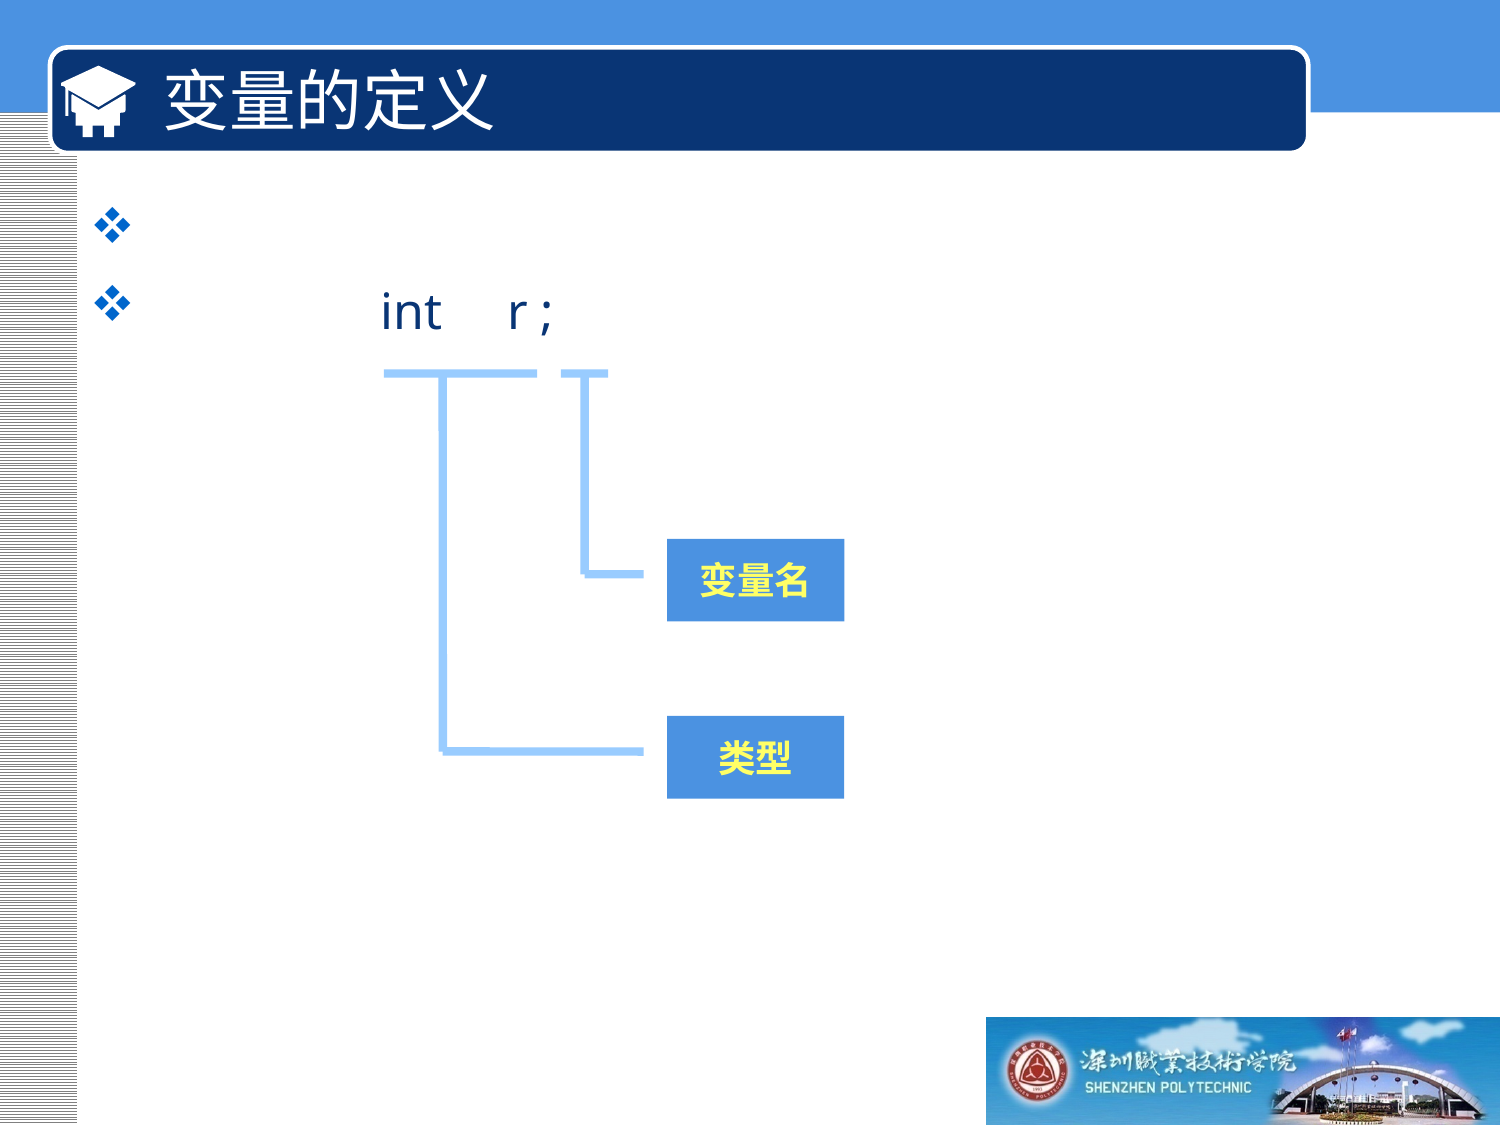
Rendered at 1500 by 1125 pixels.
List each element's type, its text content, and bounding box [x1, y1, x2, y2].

text_box 变量名 [667, 538, 845, 622]
list int r ; [75, 176, 1425, 1038]
text_box 类型 [667, 715, 845, 799]
title 变量的定义 [147, 52, 1288, 145]
picture [986, 1017, 1500, 1125]
